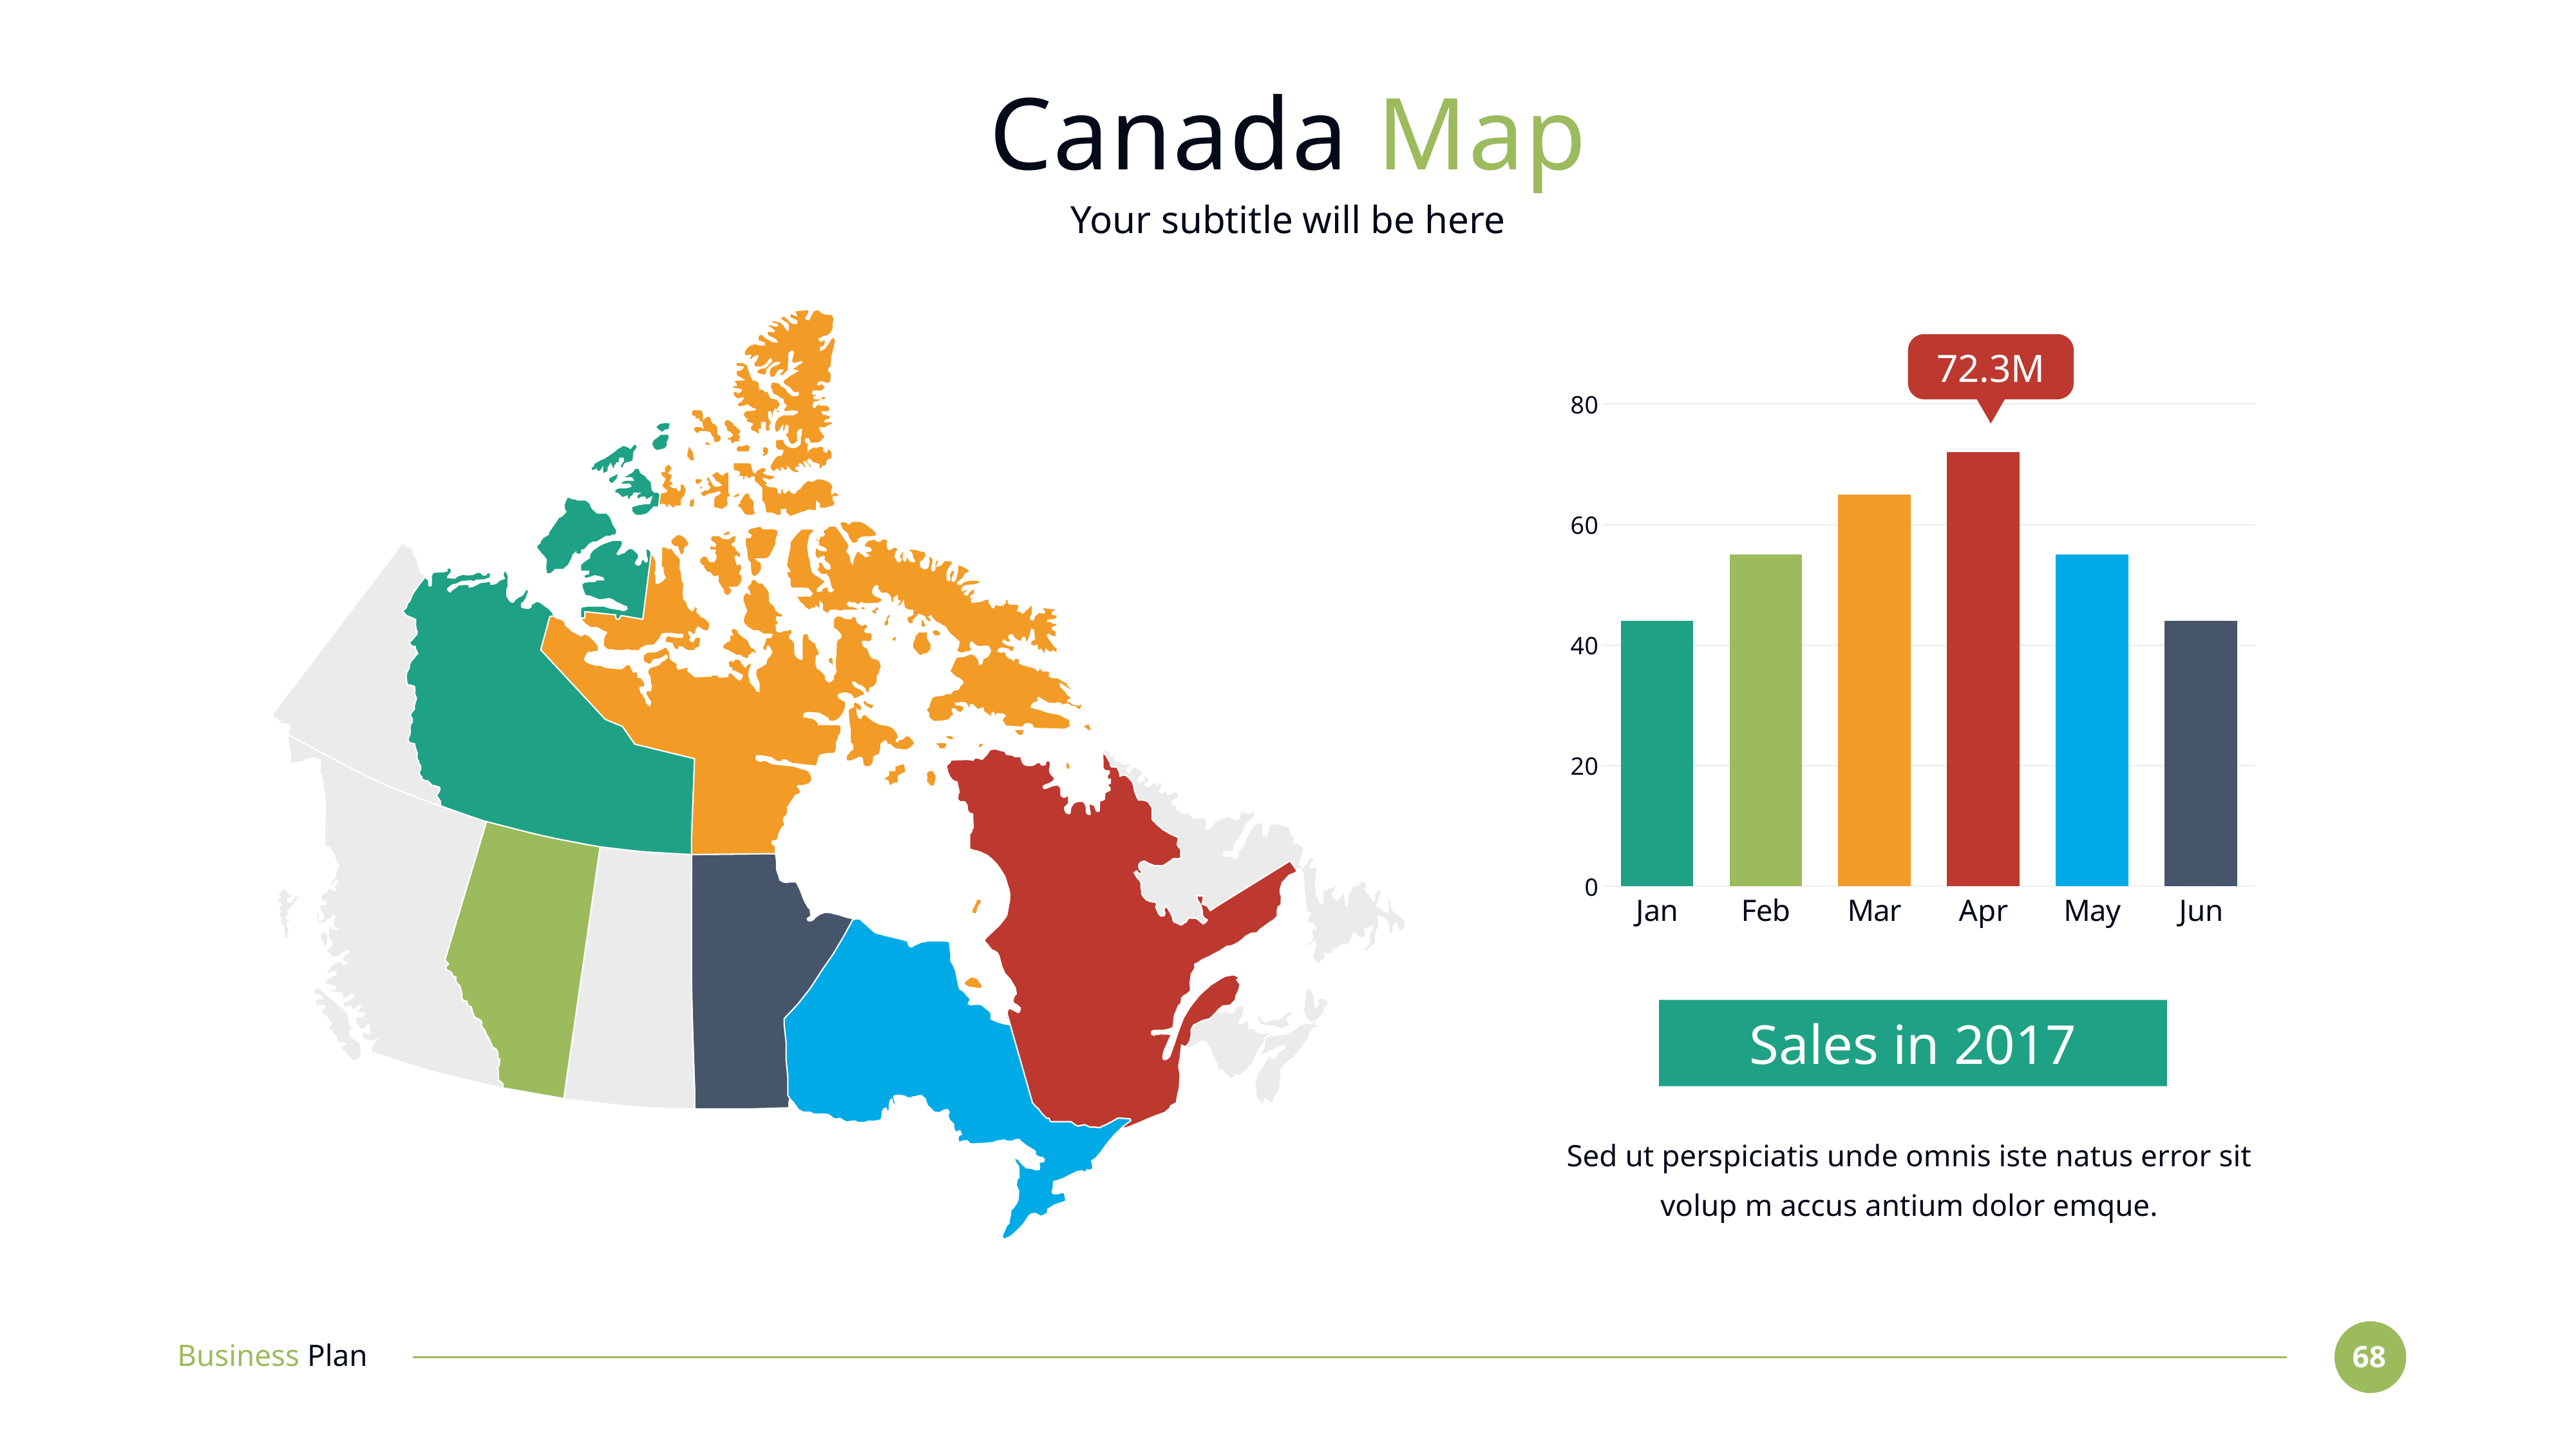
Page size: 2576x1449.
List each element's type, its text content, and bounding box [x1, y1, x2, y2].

text_box Sed ut perspiciatis unde omnis iste natus error sit volup m accus antium dolor emque. [1541, 1122, 2277, 1222]
text_box [1658, 999, 2168, 1087]
text_box Sales in 2017 [1730, 1010, 2096, 1075]
chart [1556, 376, 2270, 941]
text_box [272, 309, 1406, 1240]
text_box [1907, 333, 2075, 376]
list Your subtitle will be here [177, 196, 2399, 243]
text_box 72.3M [1921, 344, 2061, 376]
title Canada Map [177, 70, 2399, 193]
